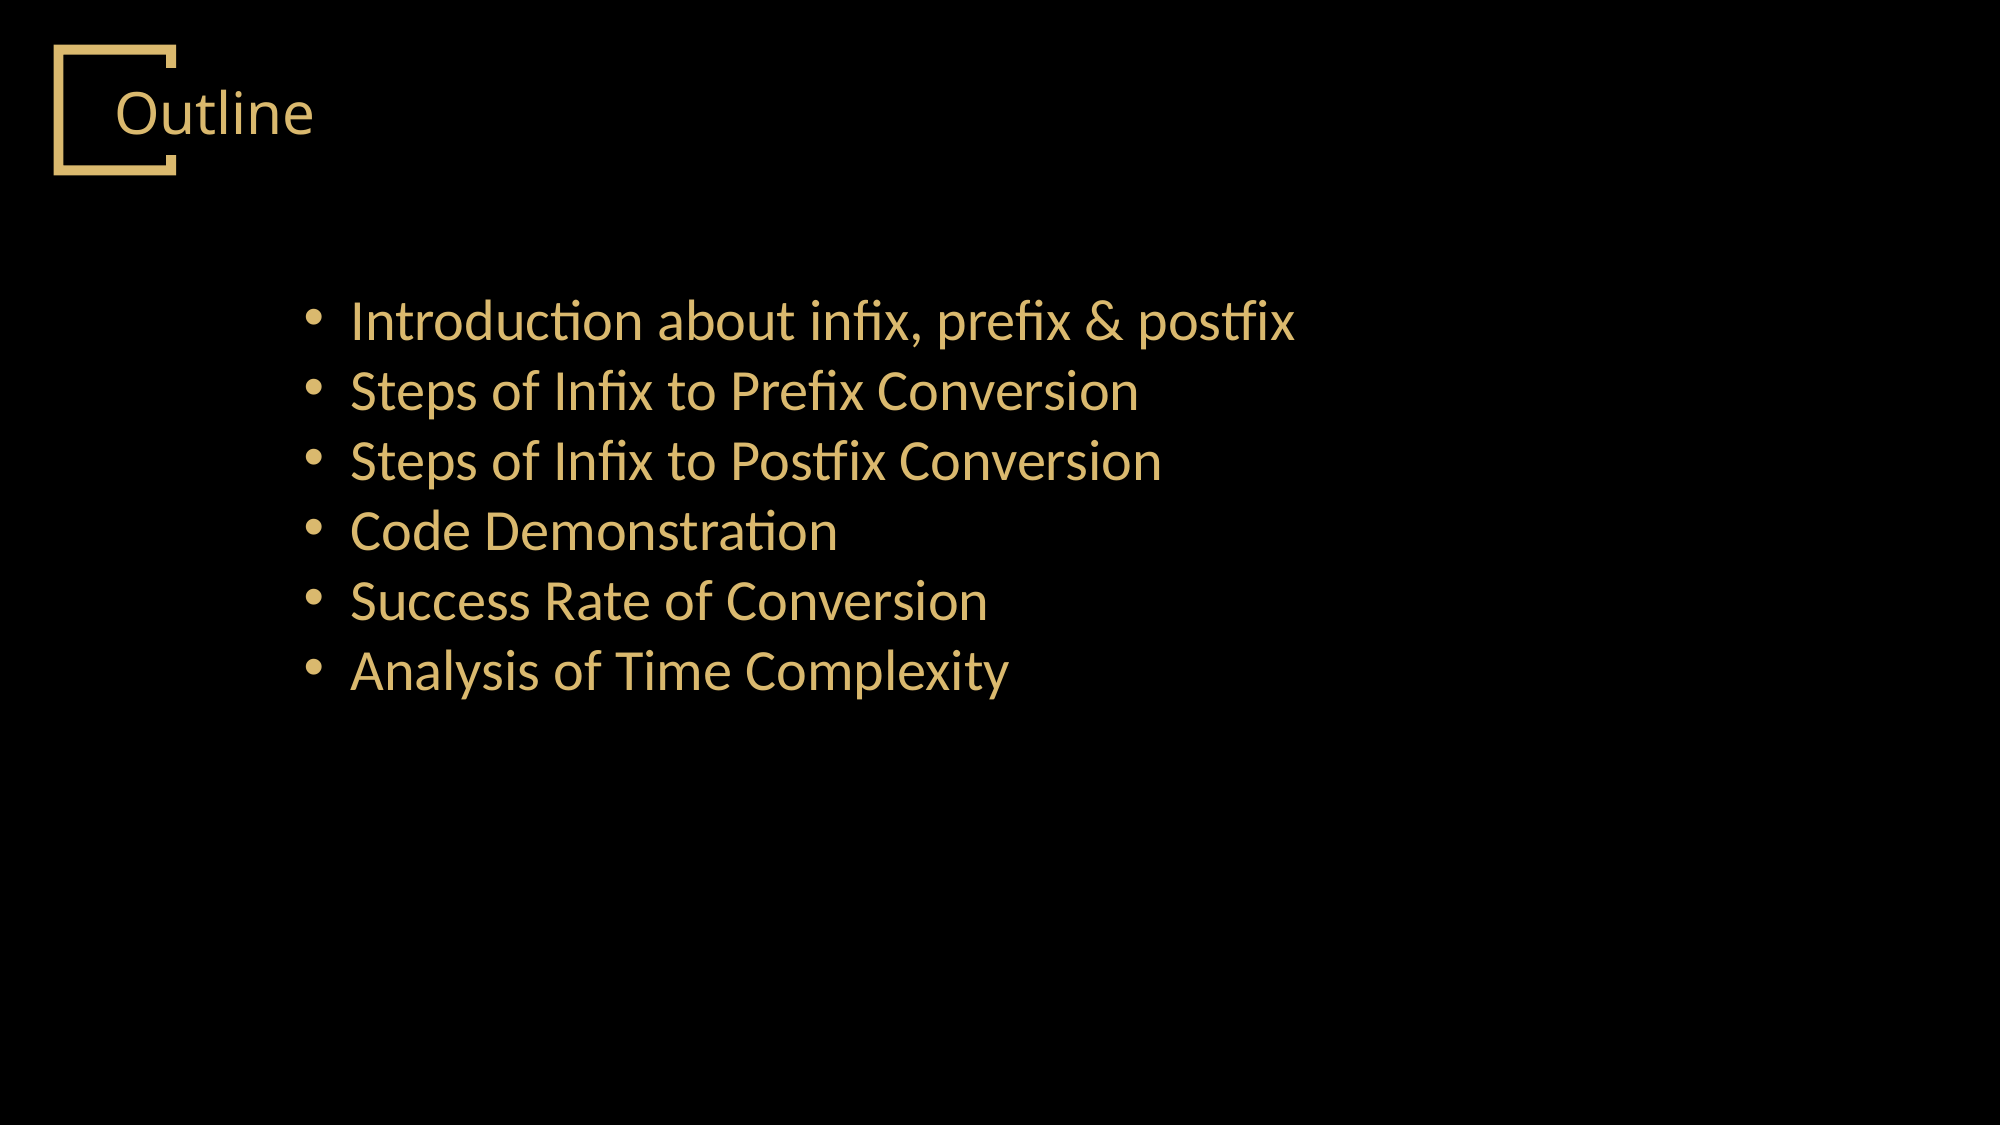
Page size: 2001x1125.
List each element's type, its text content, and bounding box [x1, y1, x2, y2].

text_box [53, 44, 504, 176]
text_box Introduction about infix, prefix & postfix Steps of Infix to Prefix Conversion Steps of Infix to Postfix Conversion Code Demonstration Success Rate of Conversion Analysis of Time Complexity [288, 274, 1786, 840]
